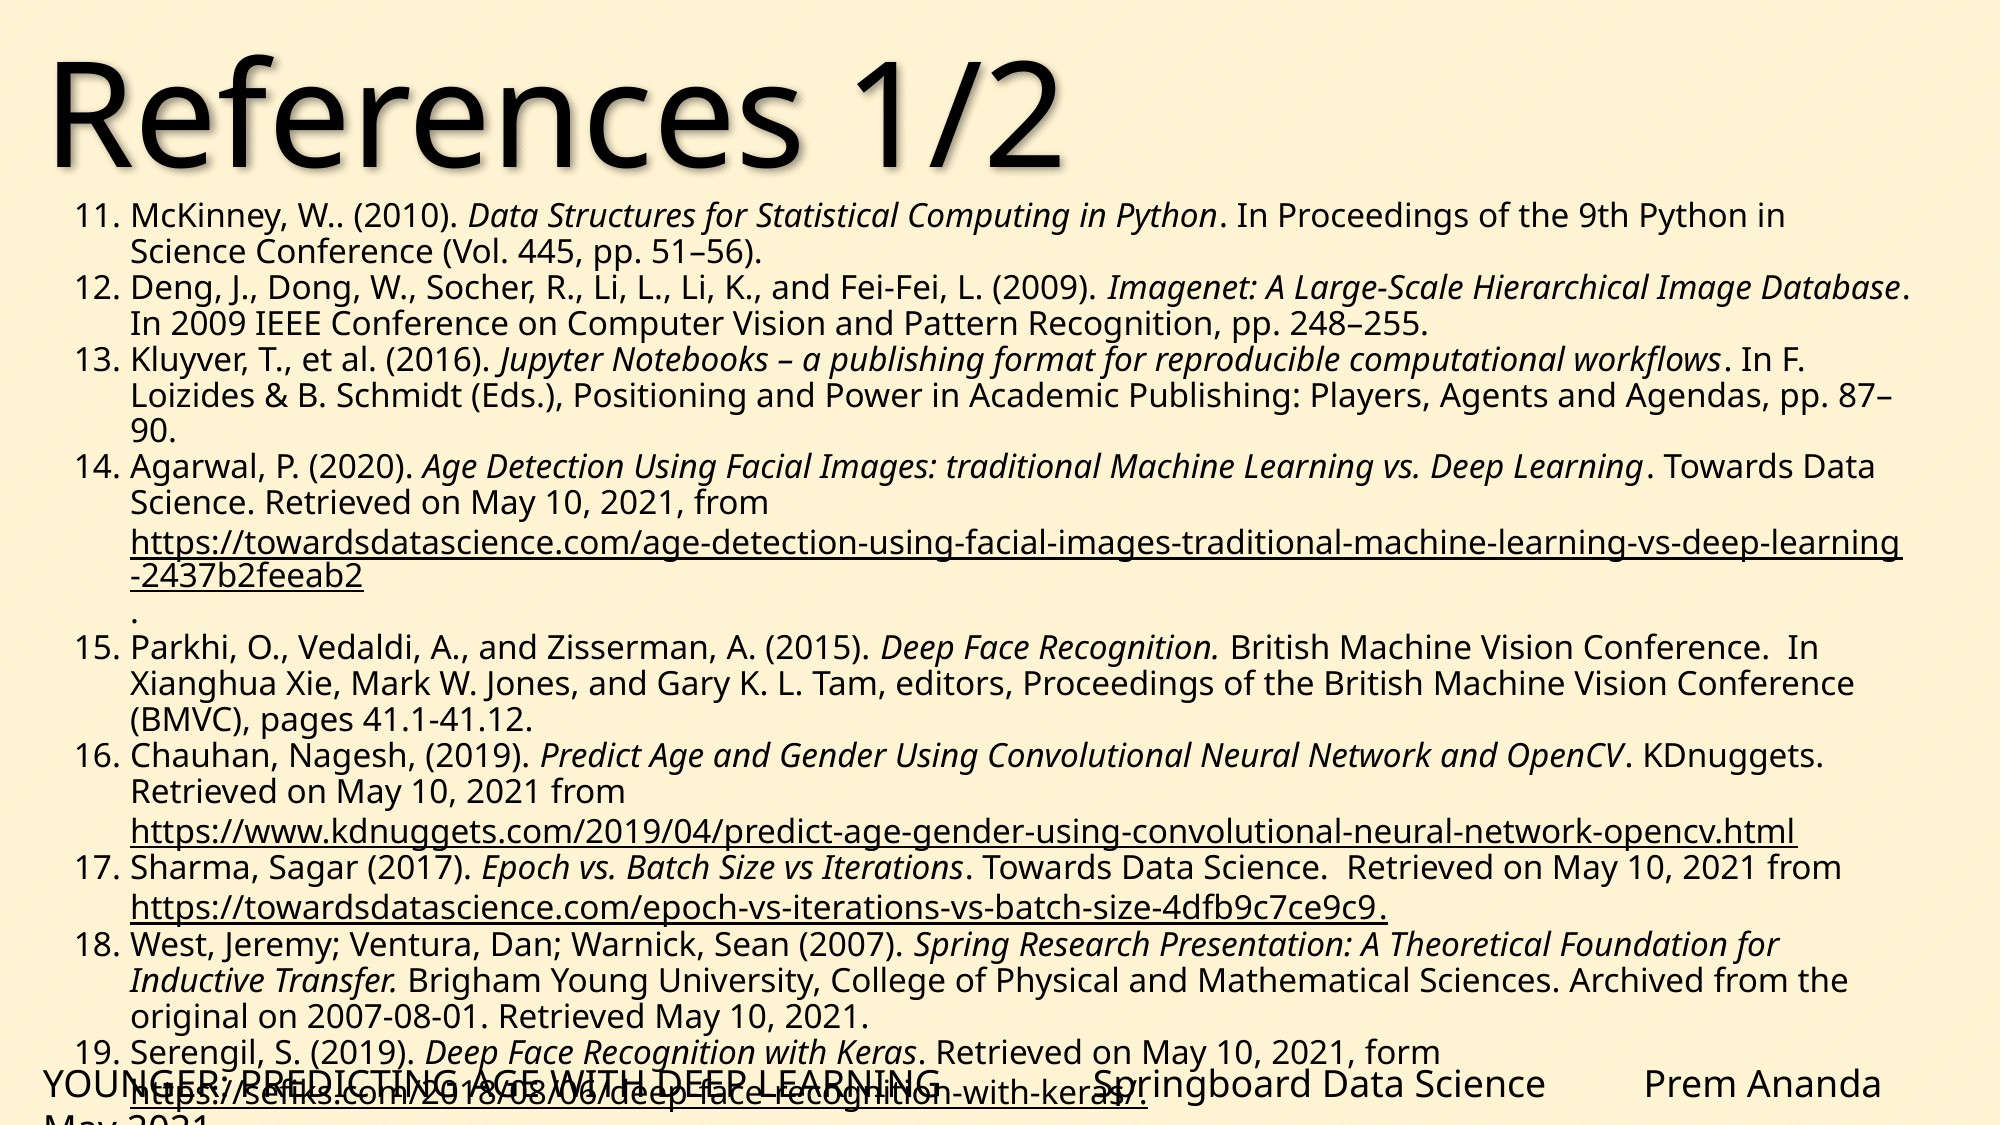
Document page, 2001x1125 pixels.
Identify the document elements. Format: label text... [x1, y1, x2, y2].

text_box YOUNGER: PREDICTING AGE WITH DEEP LEARNING Springboard Data Science Prem Ananda May 2021 [28, 1052, 1982, 1125]
subtitle McKinney, W.. (2010). Data Structures for Statistical Computing in Python. In Proceedings of the 9th Python in Science Conference (Vol. 445, pp. 51–56). Deng, J., Dong, W., Socher, R., Li, L., Li, K., and Fei-Fei, L. (2009). Imagenet: A Large-Scale Hierarchical Image Database. In 2009 IEEE Conference on Computer Vision and Pattern Recognition, pp. 248–255. Kluyver, T., et al. (2016). Jupyter Notebooks – a publishing format for reproducible computational workflows. In F. Loizides & B. Schmidt (Eds.), Positioning and Power in Academic Publishing: Players, Agents and Agendas, pp. 87–90. Agarwal, P. (2020). Age Detection Using Facial Images: traditional Machine Learning vs. Deep Learning. Towards Data Science. Retrieved on May 10, 2021, from https://towardsdatascience.com/age-detection-using-facial-images-traditional-machine-learning-vs-deep-learning-2437b2feeab2. Parkhi, O., Vedaldi, A., and Zisserman, A. (2015). Deep Face Recognition. British Machine Vision Conference. In Xianghua Xie, Mark W. Jones, and Gary K. L. Tam, editors, Proceedings of the British Machine Vision Conference (BMVC), pages 41.1-41.12. Chauhan, Nagesh, (2019). Predict Age and Gender Using Convolutional Neural Network and OpenCV. KDnuggets. Retrieved on May 10, 2021 from https://www.kdnuggets.com/2019/04/predict-age-gender-using-convolutional-neural-network-opencv.html Sharma, Sagar (2017). Epoch vs. Batch Size vs Iterations. Towards Data Science. Retrieved on May 10, 2021 from https://towardsdatascience.com/epoch-vs-iterations-vs-batch-size-4dfb9c7ce9c9. West, Jeremy; Ventura, Dan; Warnick, Sean (2007). Spring Research Presentation: A Theoretical Foundation for Inductive Transfer. Brigham Young University, College of Physical and Mathematical Sciences. Archived from the original on 2007-08-01. Retrieved May 10, 2021. Serengil, S. (2019). Deep Face Recognition with Keras. Retrieved on May 10, 2021, form https://sefiks.com/2018/08/06/deep-face-recognition-with-keras/. [58, 191, 1927, 998]
text_box References 1/2 [28, 23, 1095, 207]
